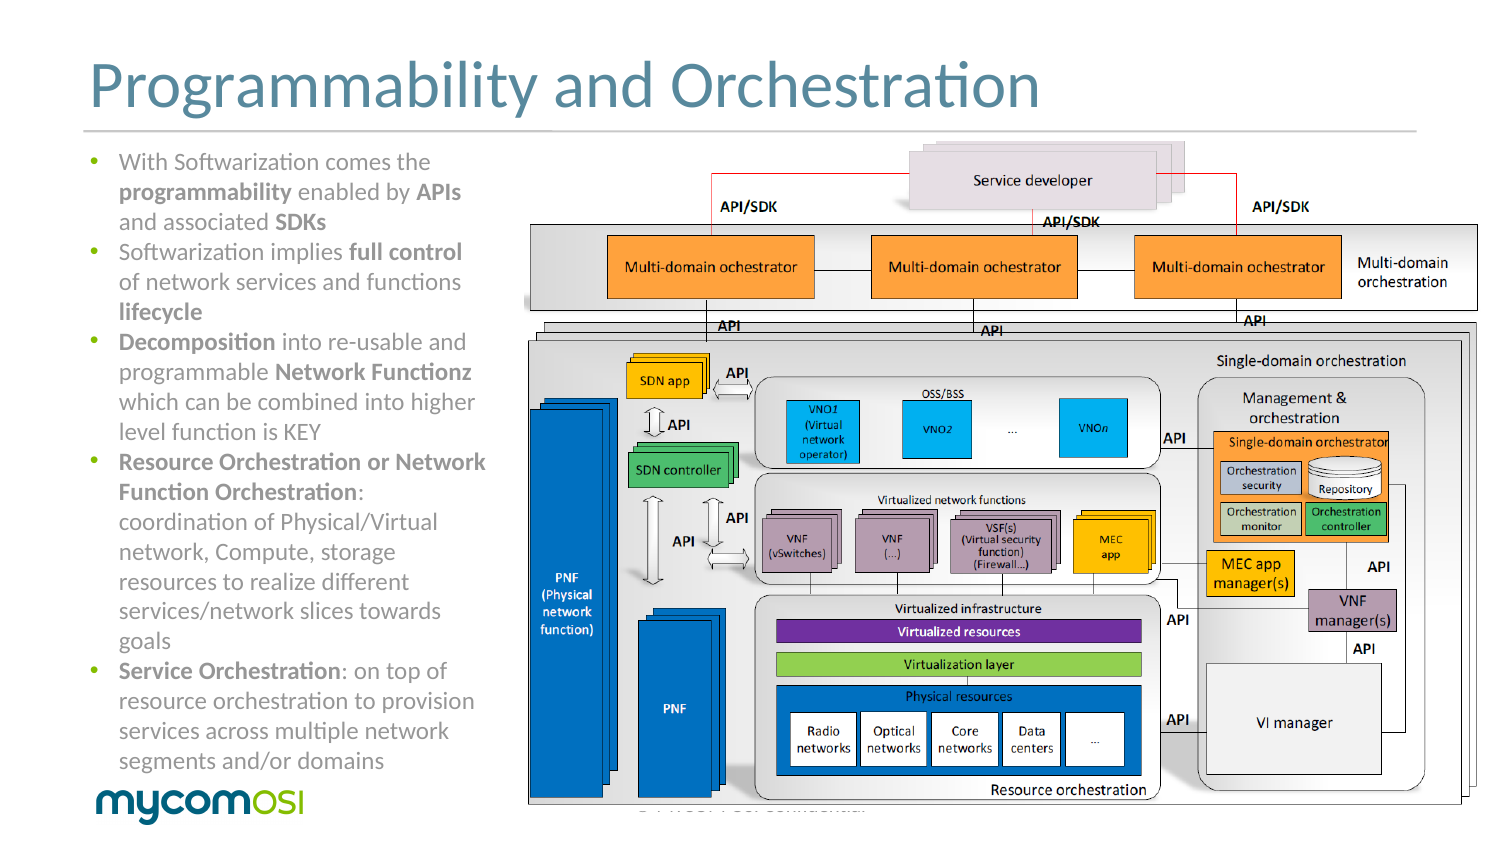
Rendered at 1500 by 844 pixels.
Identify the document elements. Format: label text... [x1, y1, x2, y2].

picture [143, 790, 152, 808]
picture [524, 134, 1483, 811]
picture [179, 790, 192, 796]
picture [96, 790, 152, 825]
picture [153, 790, 303, 825]
list With Softwarization comes the programmability enabled by APIs and associated SDKs Softwarization implies full control of network services and functions lifecycle Decomposition into re-usable and programmable Network Functionz which can be combined into higher level function is KEY Resource Orchestration or Network Function Orchestration: coordination of Physical/Virtual network, Compute, storage resources to realize different services/network slices towards goals Service Orchestration: on top of resource orchestration to provision services across multiple network segments and/or domains [75, 138, 502, 739]
title Programmability and Orchestration [75, 33, 1425, 122]
picture [192, 796, 204, 808]
